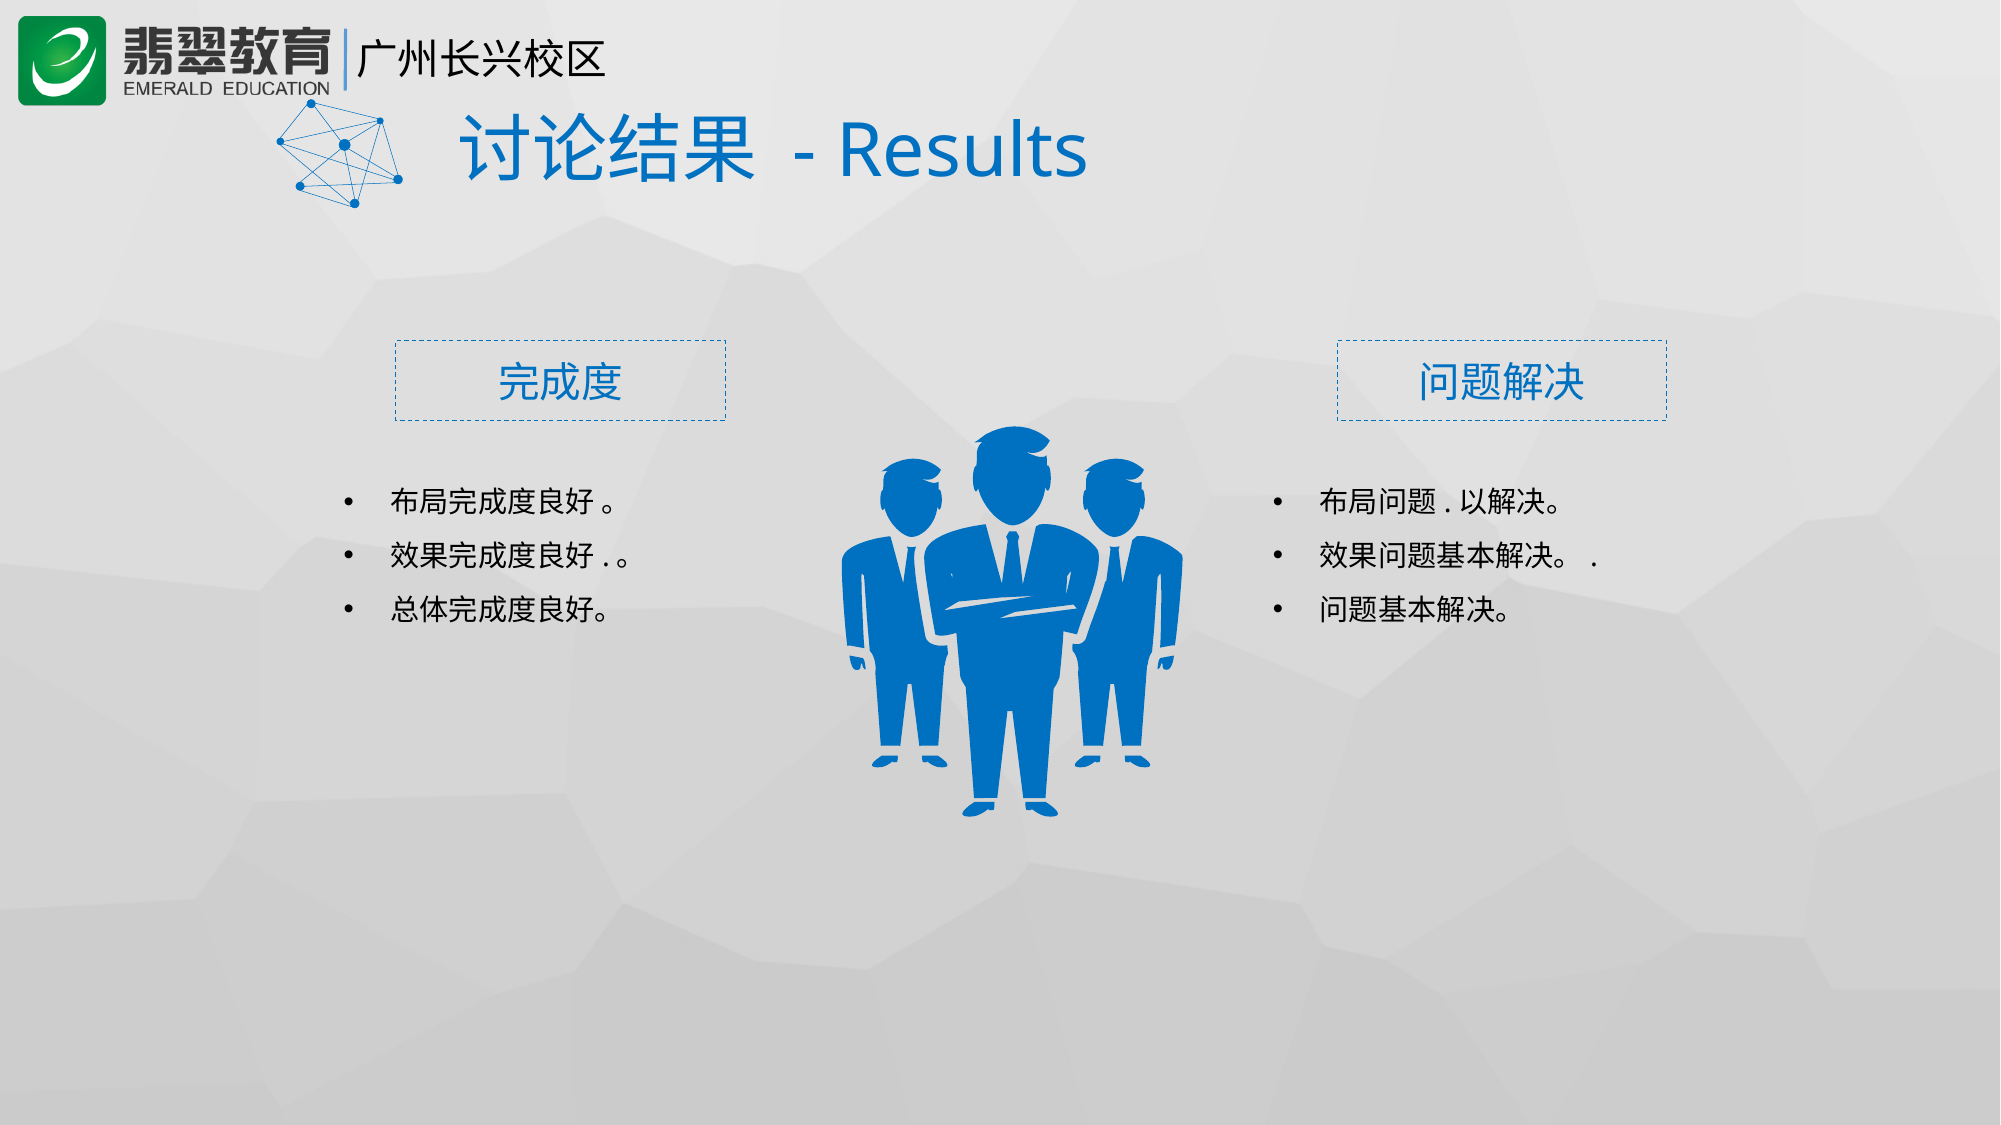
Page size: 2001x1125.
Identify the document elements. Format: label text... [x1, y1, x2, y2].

text_box 广州长兴校区 [341, 25, 708, 91]
text_box [1124, 755, 1151, 768]
text_box [924, 524, 1099, 799]
text_box 完成度 [395, 339, 727, 421]
picture [0, 0, 2001, 1125]
title 讨论结果 - Results [442, 87, 1633, 217]
text_box [841, 536, 949, 747]
text_box [1083, 458, 1145, 537]
text_box [921, 755, 948, 768]
text_box [1025, 801, 1058, 817]
text_box [880, 458, 942, 537]
text_box [1072, 536, 1183, 747]
text_box [1074, 755, 1101, 768]
text_box 布局完成度良好 。 效果完成度良好.。 总体完成度良好。 [328, 475, 759, 634]
text_box [972, 426, 1051, 526]
text_box 布局问题.以解决。 效果问题基本解决。. 问题基本解决。 [1258, 475, 1711, 634]
text_box [962, 801, 995, 817]
text_box 问题解决 [1336, 339, 1668, 421]
text_box [872, 755, 898, 768]
